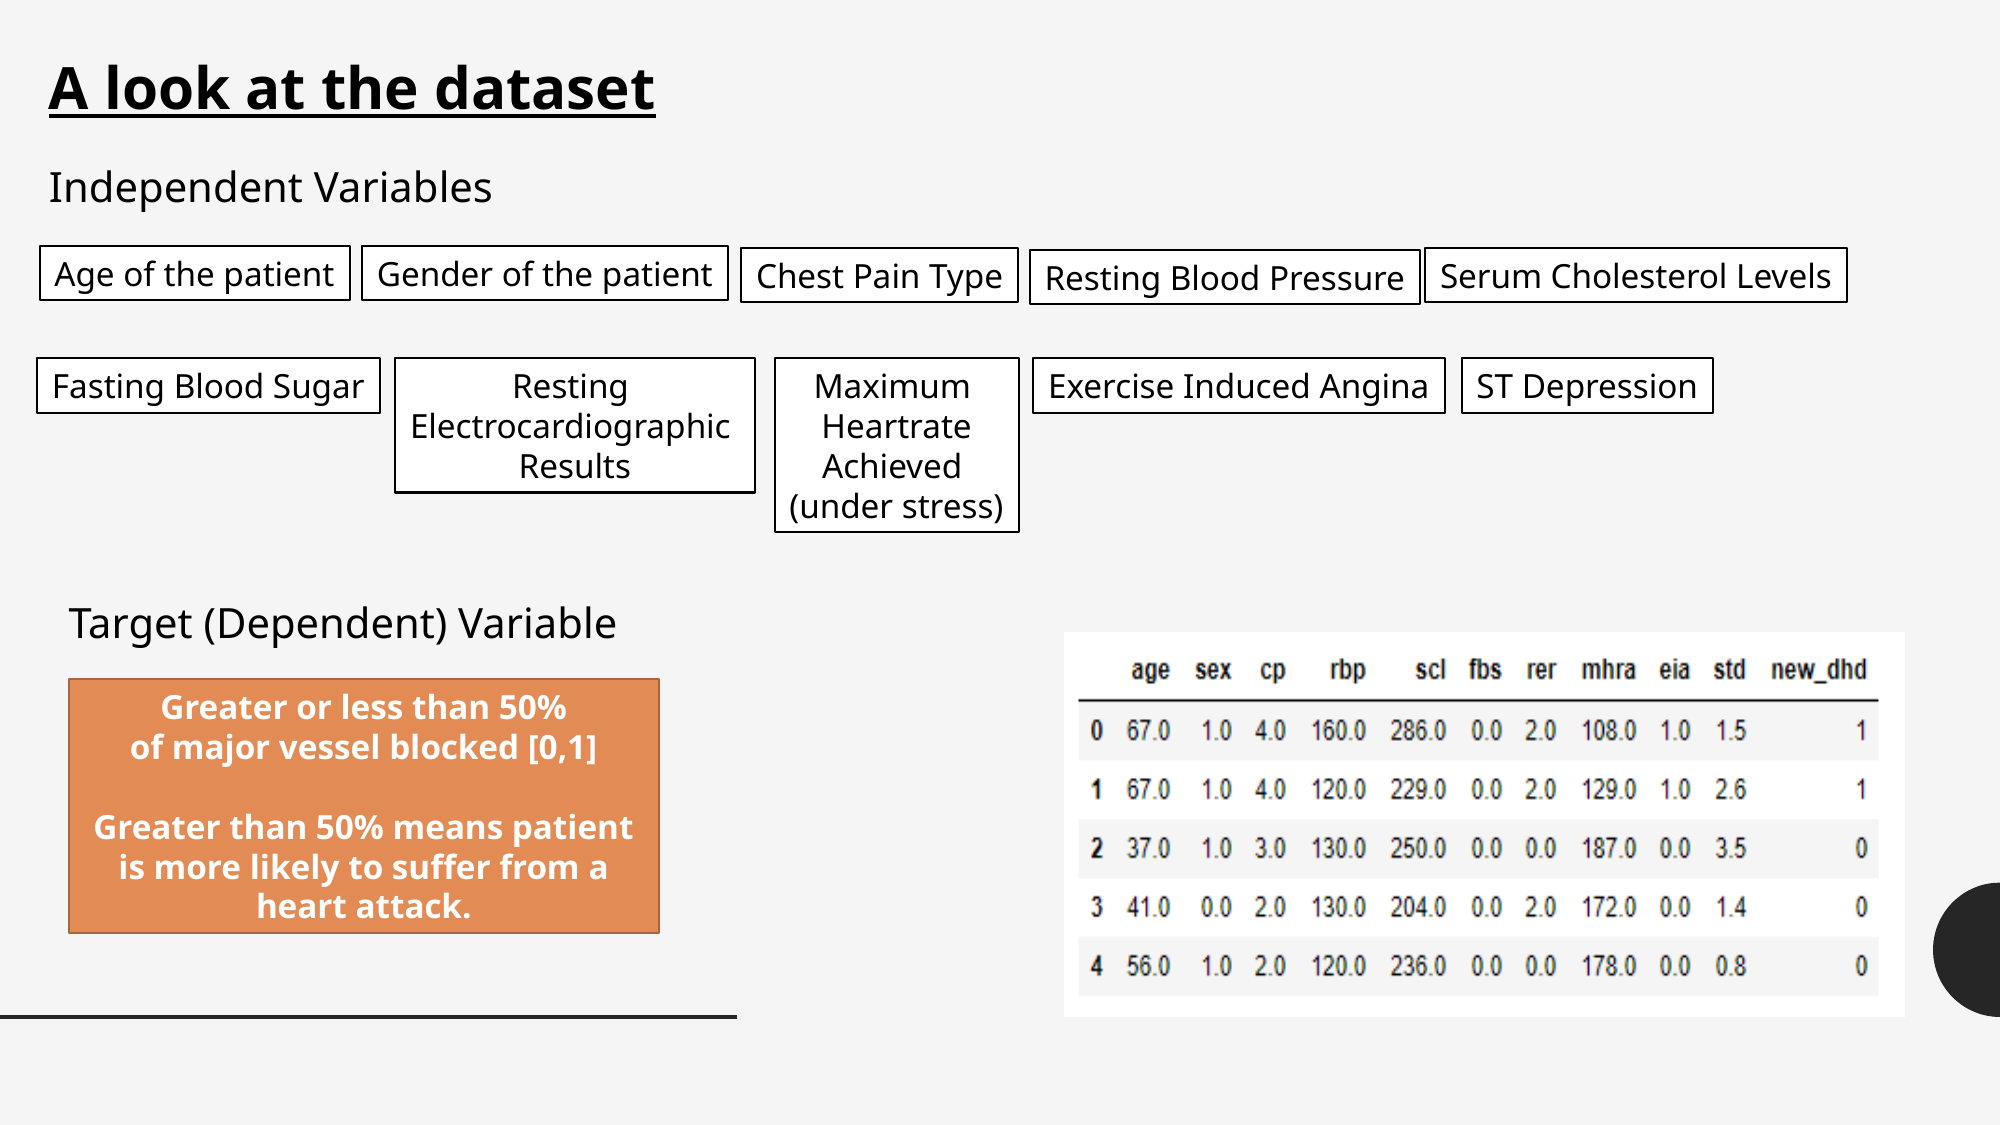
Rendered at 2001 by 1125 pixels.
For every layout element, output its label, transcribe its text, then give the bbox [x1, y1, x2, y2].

text_box Chest Pain Type [740, 247, 1019, 303]
text_box Gender of the patient [361, 245, 729, 301]
text_box Fasting Blood Sugar [36, 357, 381, 414]
text_box A look at the dataset [34, 43, 707, 129]
picture [1064, 632, 1905, 1017]
text_box Greater or less than 50% of major vessel blocked [0,1] Greater than 50% means patient is more likely to suffer from a heart attack. [68, 678, 660, 934]
text_box Independent Variables [34, 153, 707, 218]
text_box ST Depression [1461, 357, 1714, 414]
text_box Resting Electrocardiographic Results [394, 357, 756, 494]
text_box Age of the patient [39, 245, 351, 301]
text_box Resting Blood Pressure [1029, 249, 1421, 305]
text_box Serum Cholesterol Levels [1424, 247, 1848, 303]
text_box Target (Dependent) Variable [53, 589, 726, 654]
text_box Exercise Induced Angina [1032, 357, 1446, 414]
text_box Maximum Heartrate Achieved (under stress) [774, 357, 1020, 533]
